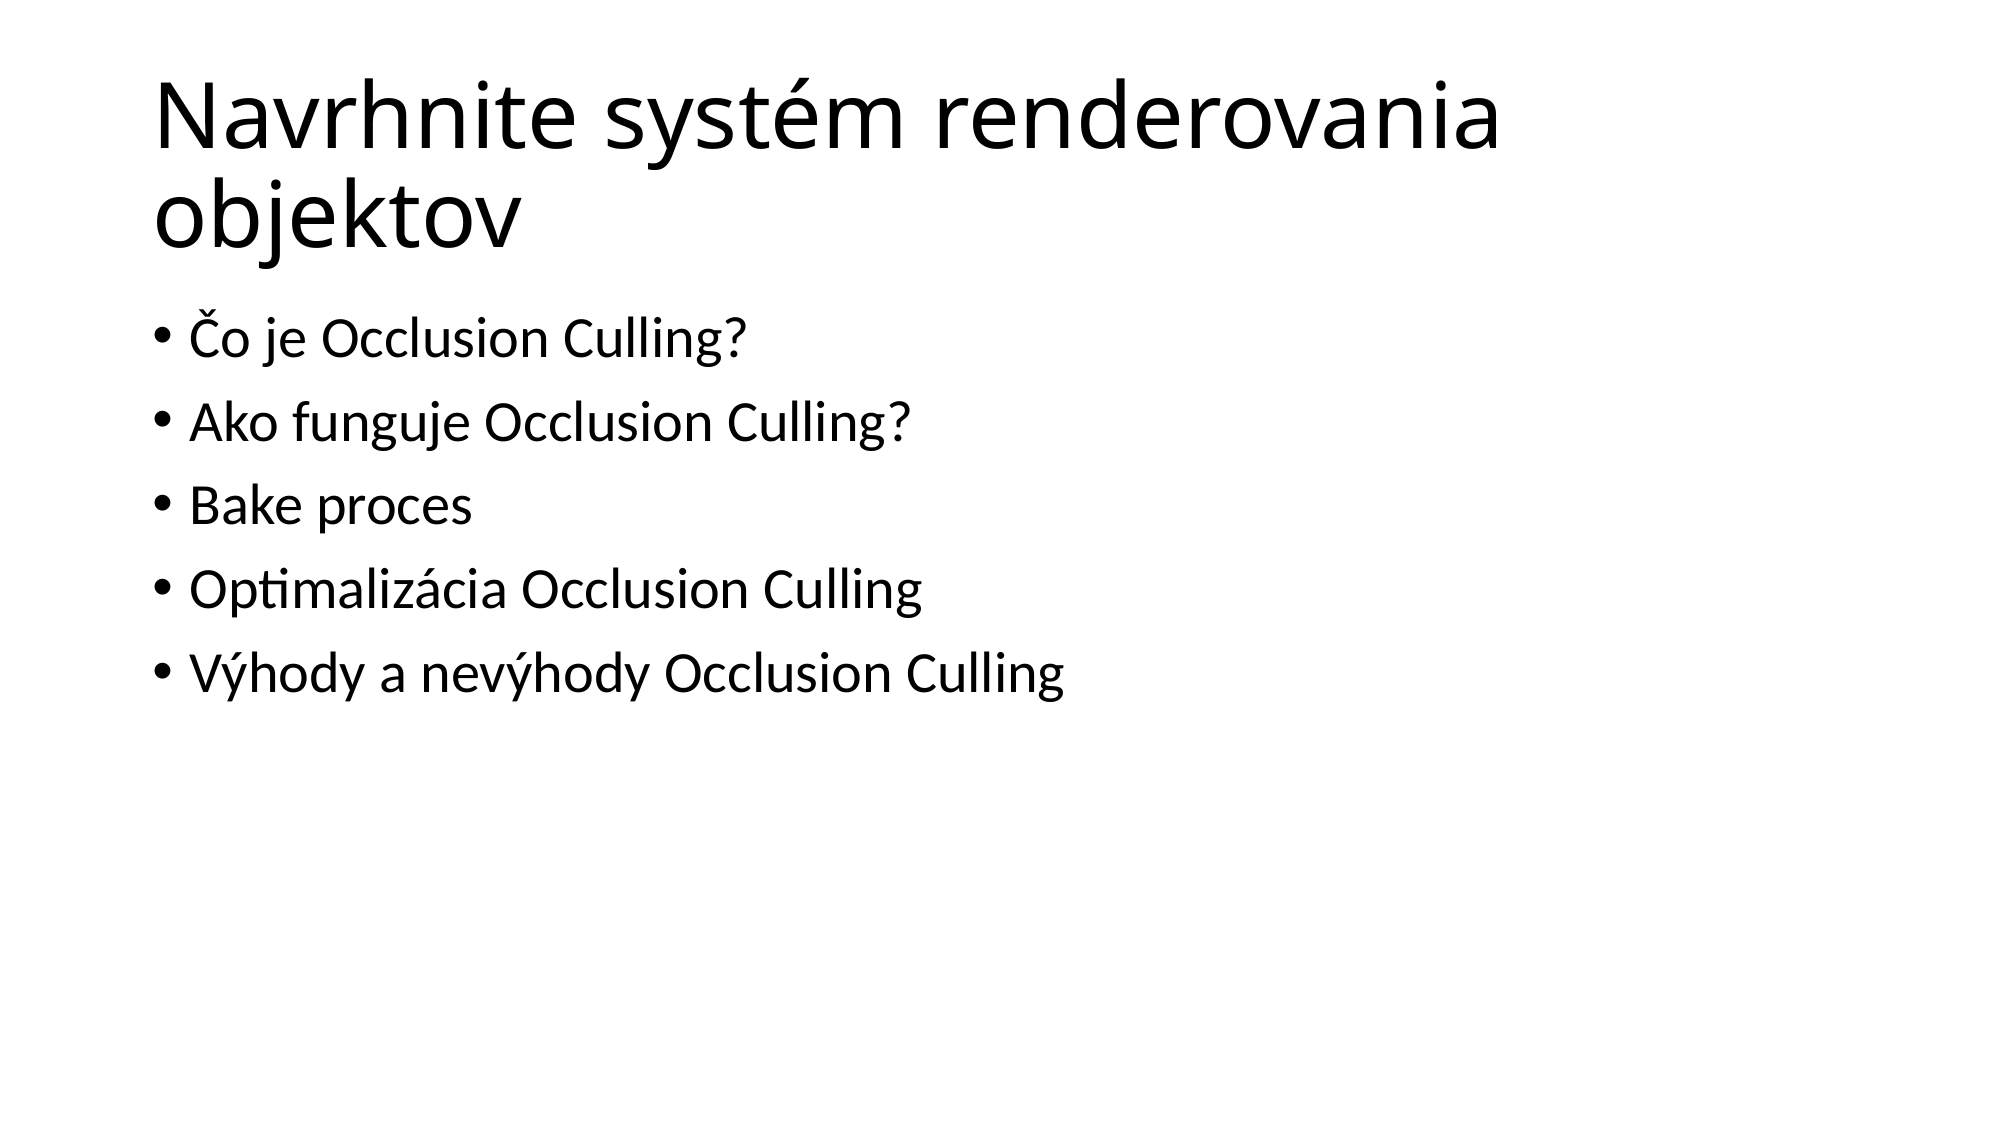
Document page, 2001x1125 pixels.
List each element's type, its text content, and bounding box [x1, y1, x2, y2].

title Navrhnite systém renderovania objektov [137, 59, 1863, 278]
list Čo je Occlusion Culling? Ako funguje Occlusion Culling? Bake proces Optimalizácia Occlusion Culling Výhody a nevýhody Occlusion Culling [137, 299, 1863, 1014]
